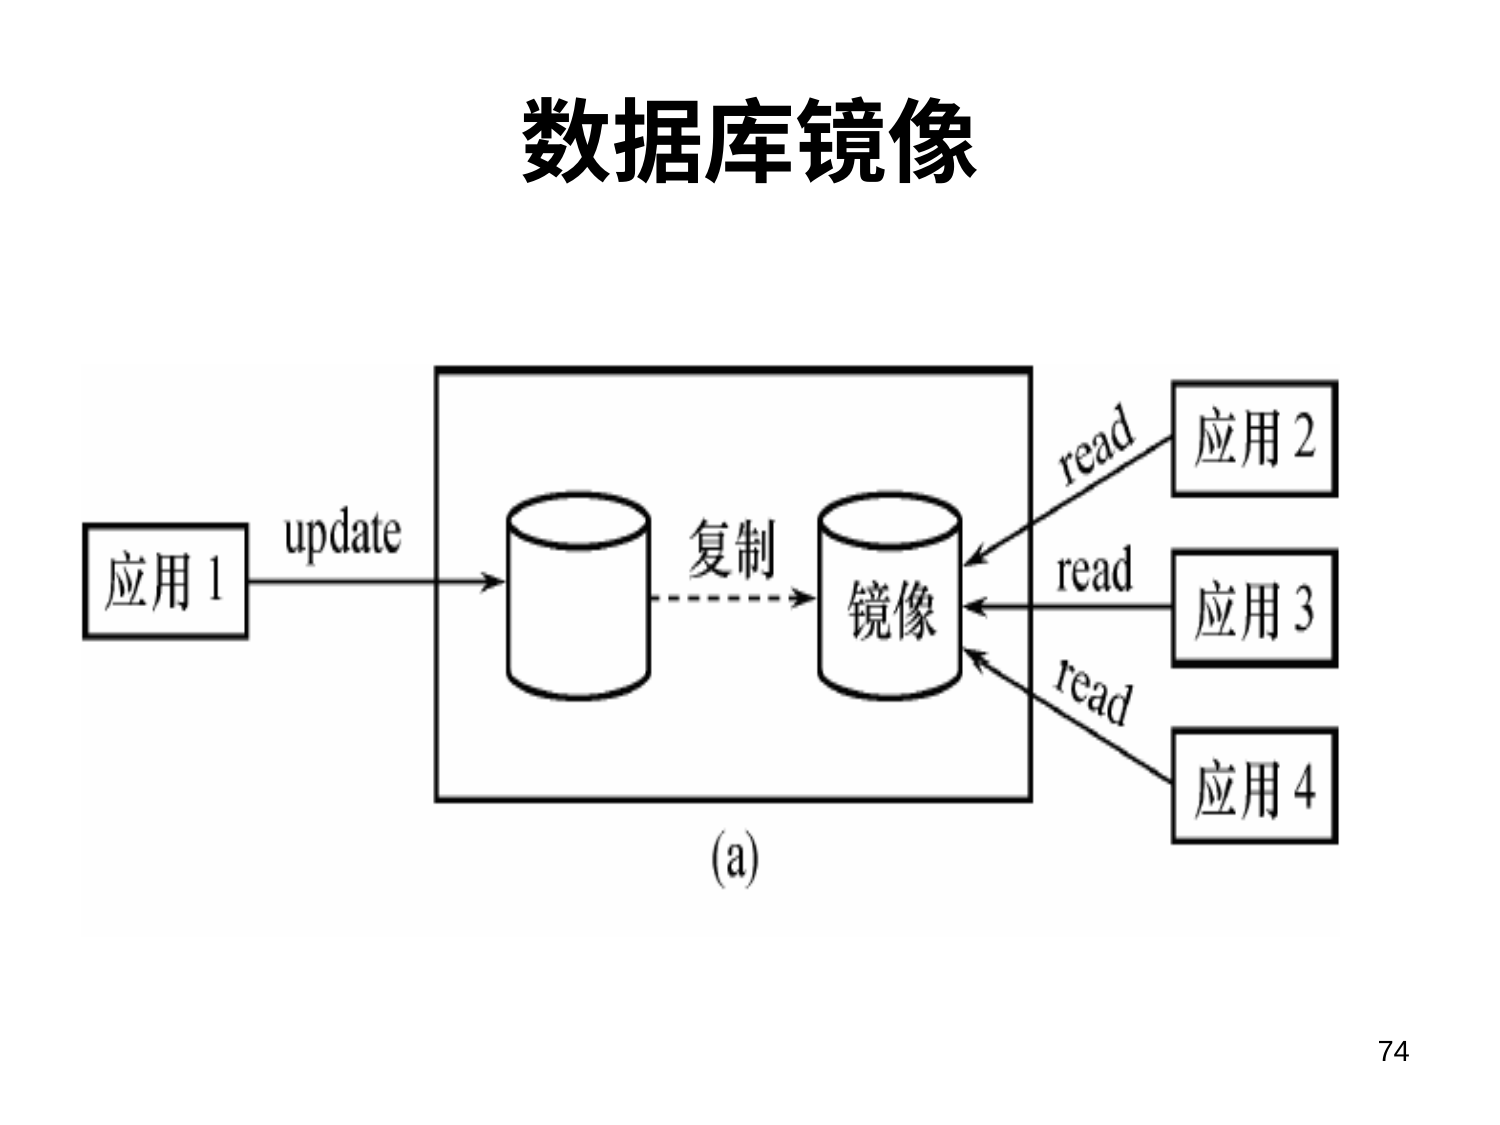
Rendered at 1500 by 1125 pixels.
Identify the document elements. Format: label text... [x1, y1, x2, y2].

title 数据库镜像 [75, 45, 1425, 233]
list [74, 262, 1426, 1006]
slide_number 74 [1074, 1024, 1426, 1103]
